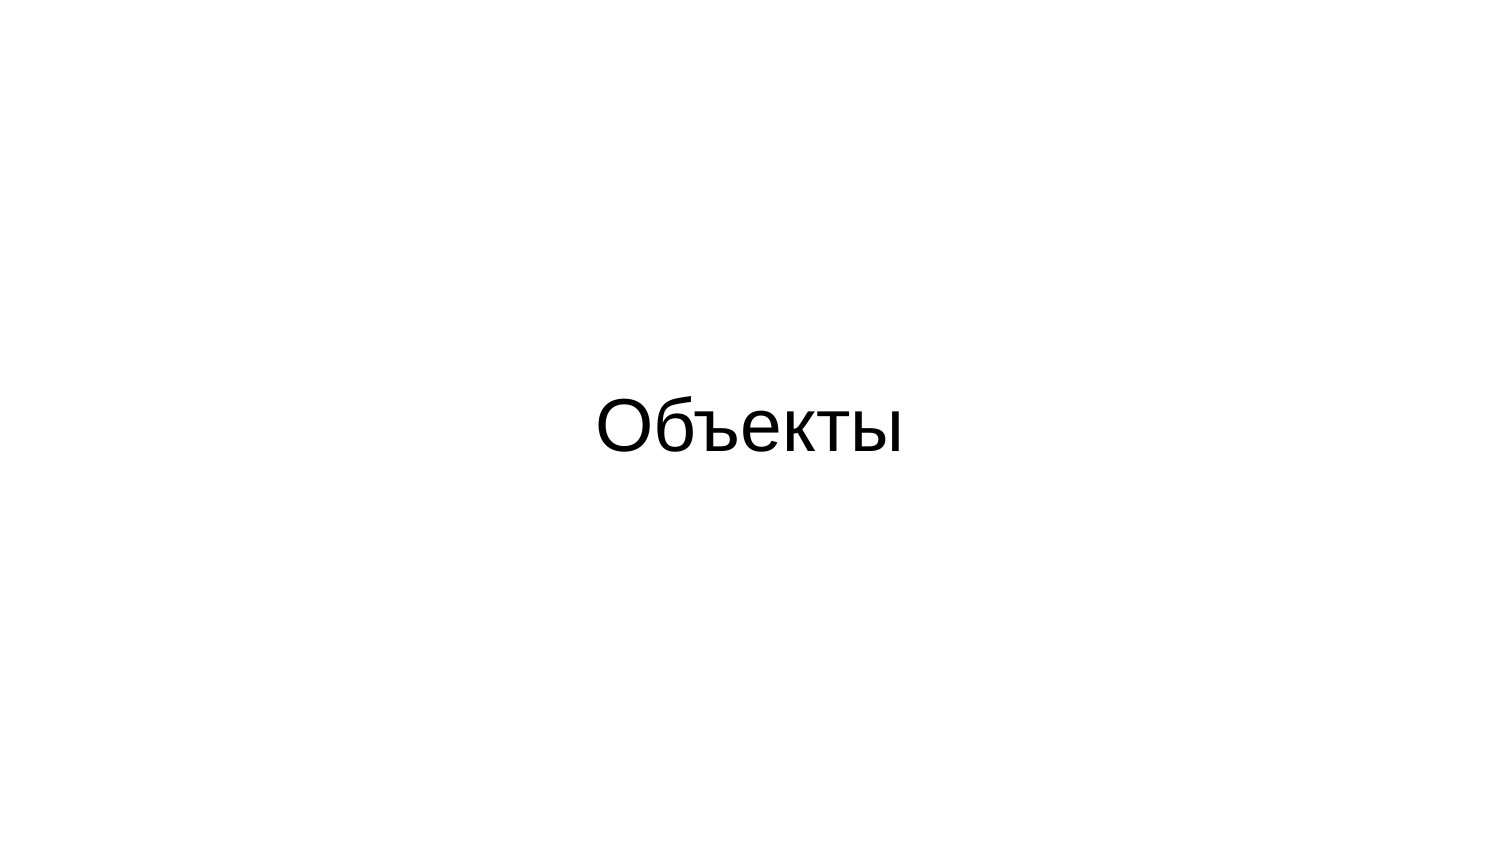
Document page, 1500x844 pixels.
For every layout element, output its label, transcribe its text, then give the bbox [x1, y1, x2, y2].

title Объекты [51, 352, 1449, 491]
